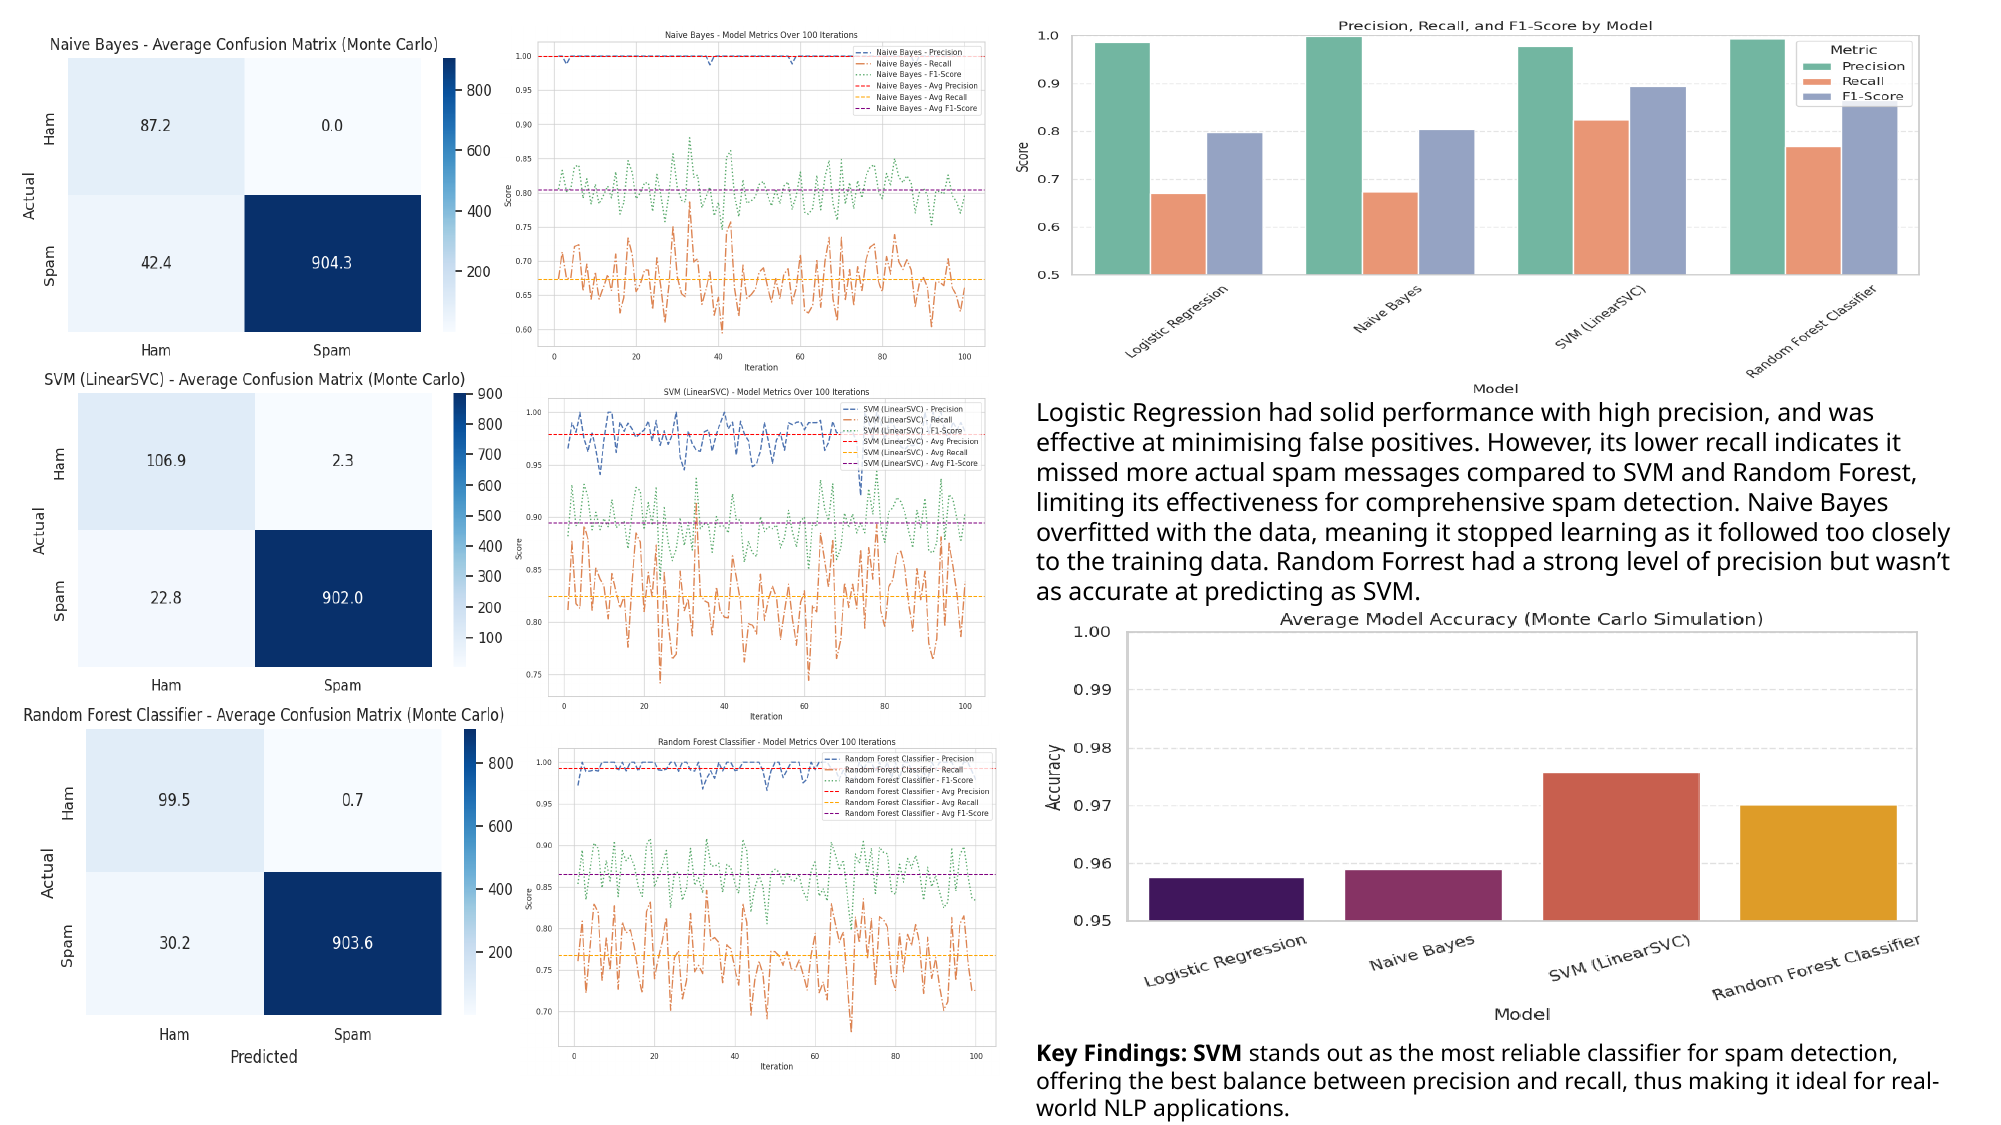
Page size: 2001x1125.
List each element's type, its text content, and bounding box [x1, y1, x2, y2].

picture [1033, 602, 1937, 1033]
picture [13, 26, 1000, 1077]
text_box Logistic Regression had solid performance with high precision, and was effective at minimising false positives. However, its lower recall indicates it missed more actual spam messages compared to SVM and Random Forest, limiting its effectiveness for comprehensive spam detection. Naive Bayes overfitted with the data, meaning it stopped learning as it followed too closely to the training data. Random Forrest had a strong level of precision but wasn’t as accurate at predicting as SVM. [1021, 388, 1976, 614]
text_box Key Findings: SVM stands out as the most reliable classifier for spam detection, offering the best balance between precision and recall, thus making it ideal for real-world NLP applications. [1021, 1031, 1989, 1125]
picture [1005, 14, 1928, 403]
